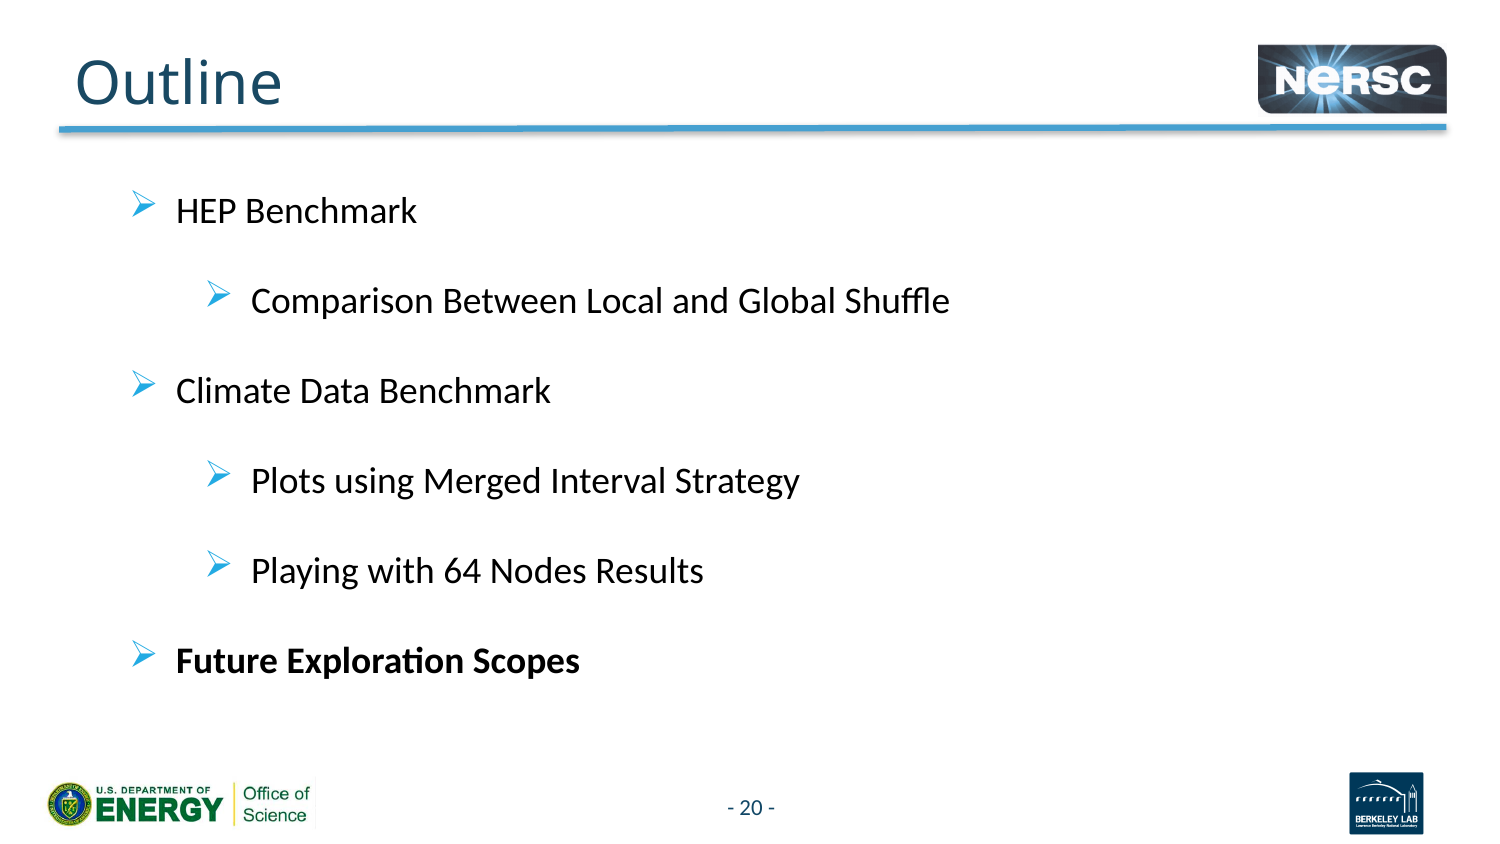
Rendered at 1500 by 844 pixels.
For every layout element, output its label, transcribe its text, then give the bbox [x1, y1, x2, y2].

slide_number - 20 - [675, 783, 828, 829]
title Outline [59, 22, 1178, 117]
text_box HEP Benchmark Comparison Between Local and Global Shuffle Climate Data Benchmark Plots using Merged Interval Strategy Playing with 64 Nodes Results Future Exploration Scopes [114, 134, 1405, 689]
picture [40, 772, 316, 835]
picture [1349, 772, 1424, 835]
picture [1258, 43, 1447, 117]
